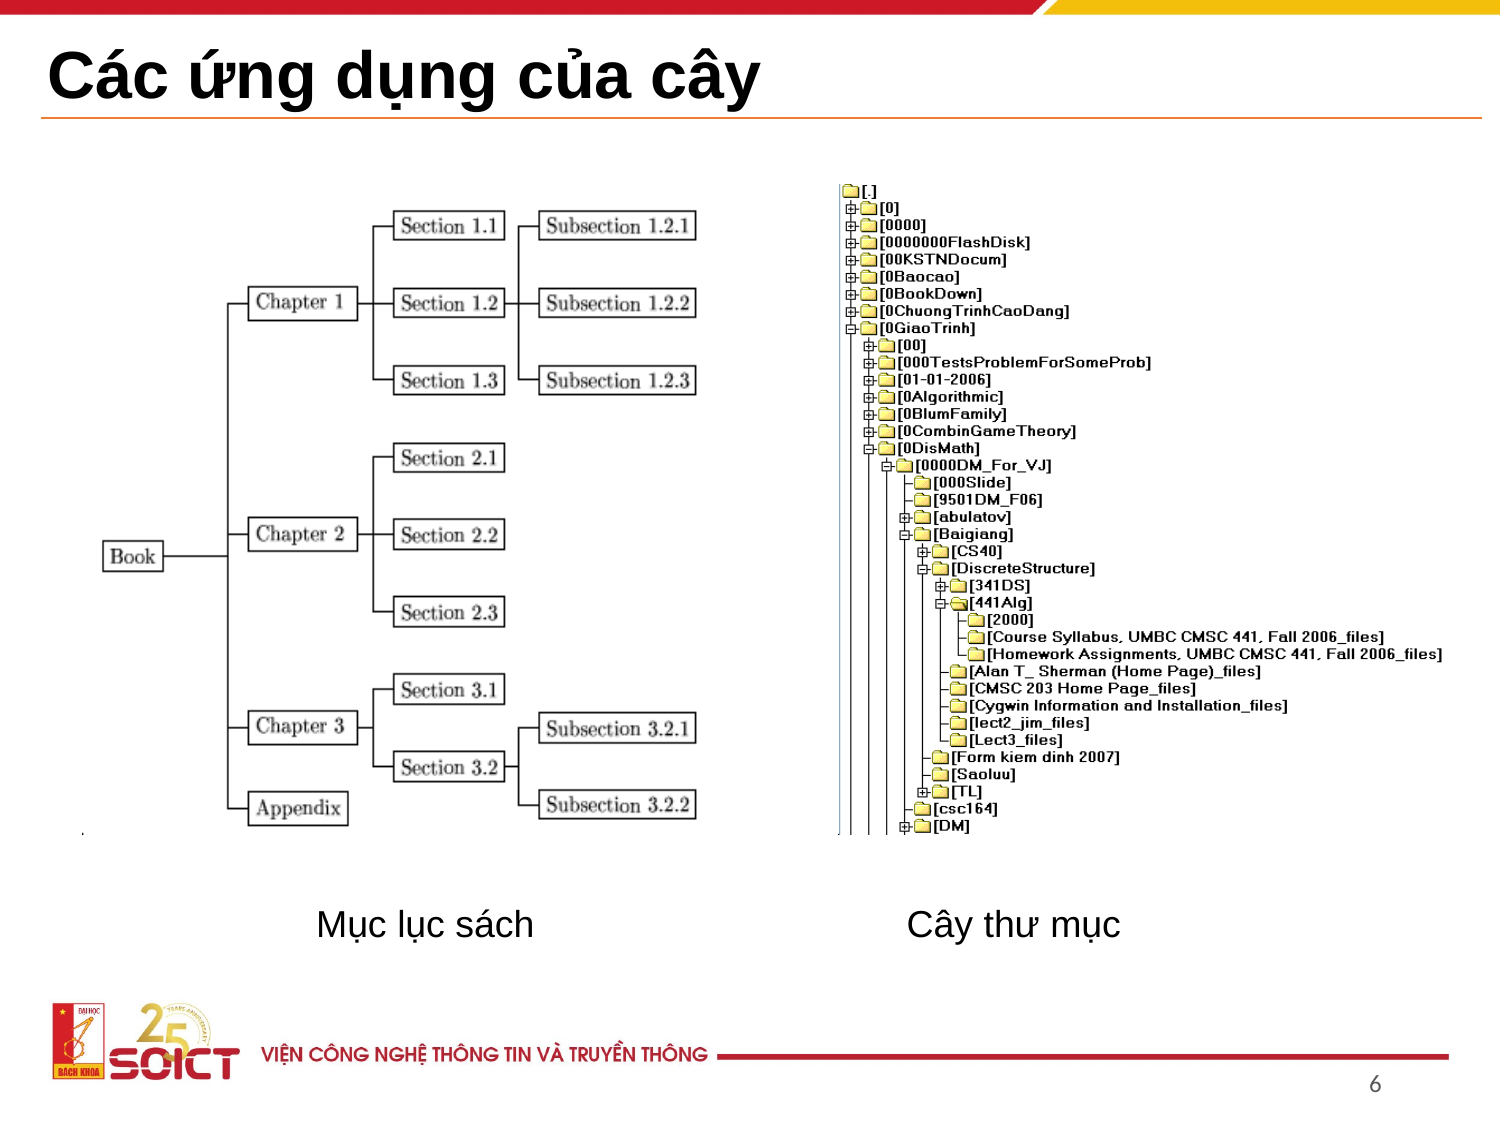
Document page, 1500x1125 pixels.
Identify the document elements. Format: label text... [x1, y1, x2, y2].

text_box Cây thư mục [891, 892, 1199, 953]
text_box Mục lục sách [301, 892, 609, 953]
title Các ứng dụng của cây [32, 19, 1500, 136]
slide_number ‹#› [1209, 1052, 1397, 1112]
list [53, 237, 1459, 1059]
picture [0, 0, 1500, 1125]
